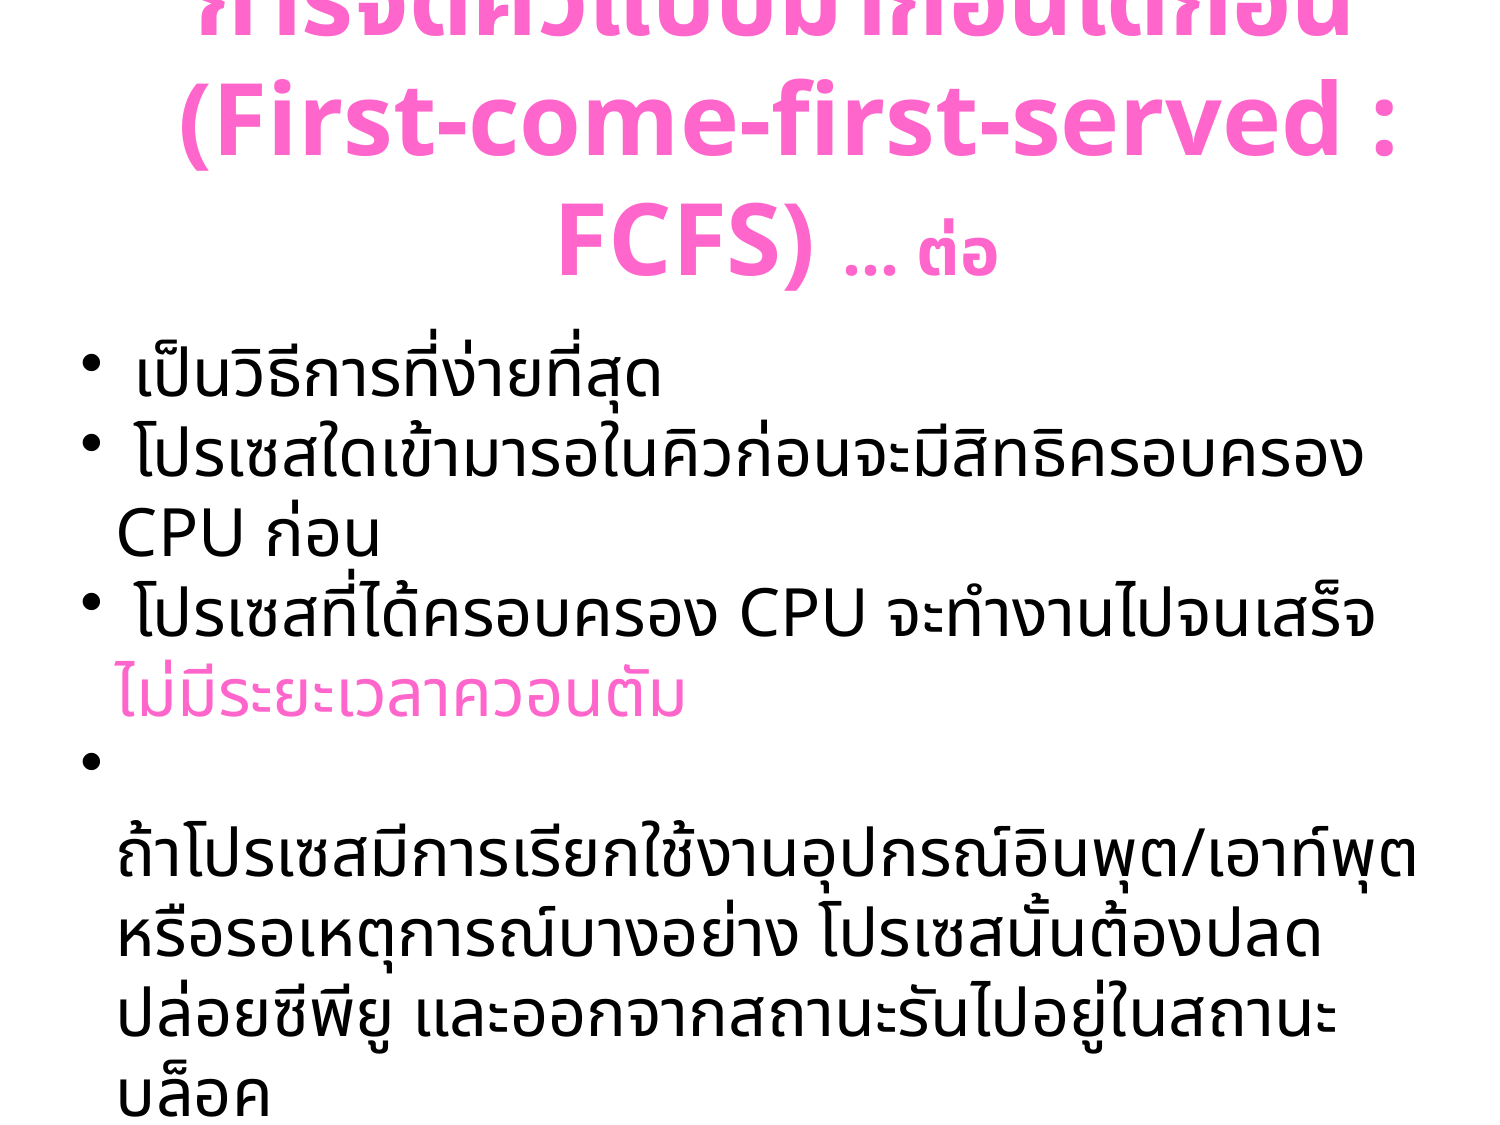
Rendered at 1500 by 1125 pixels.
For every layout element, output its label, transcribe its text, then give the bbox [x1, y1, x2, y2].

text_box เป็นวิธีการที่ง่ายที่สุด โปรเซสใดเข้ามารอในคิวก่อนจะมีสิทธิครอบครอง CPU ก่อน โปรเซสที่ได้ครอบครอง CPU จะทำงานไปจนเสร็จ ไม่มีระยะเวลาควอนตัม ถ้าโปรเซสมีการเรียกใช้งานอุปกรณ์อินพุต/เอาท์พุต หรือรอเหตุการณ์บางอย่าง โปรเซสนั้นต้องปลดปล่อยซีพียู และออกจากสถานะรันไปอยู่ในสถานะบล็อค เมื่อการเรียกใช้อุปกรณ์อินพุต/เอาท์พุตเสร็จสิ้นลง หรือเกิดเหตุการณ์ที่กำลังรออยู่ โปรเซสนั้นจะกลับไปอยู่ต่อท้ายคิวของสถานะพร้อม [64, 322, 1453, 1035]
text_box การจัดคิวแบบมาก่อนได้ก่อน (First-come-first-served : FCFS) … ต่อ [76, 40, 1477, 303]
text_box [112, 299, 1500, 978]
